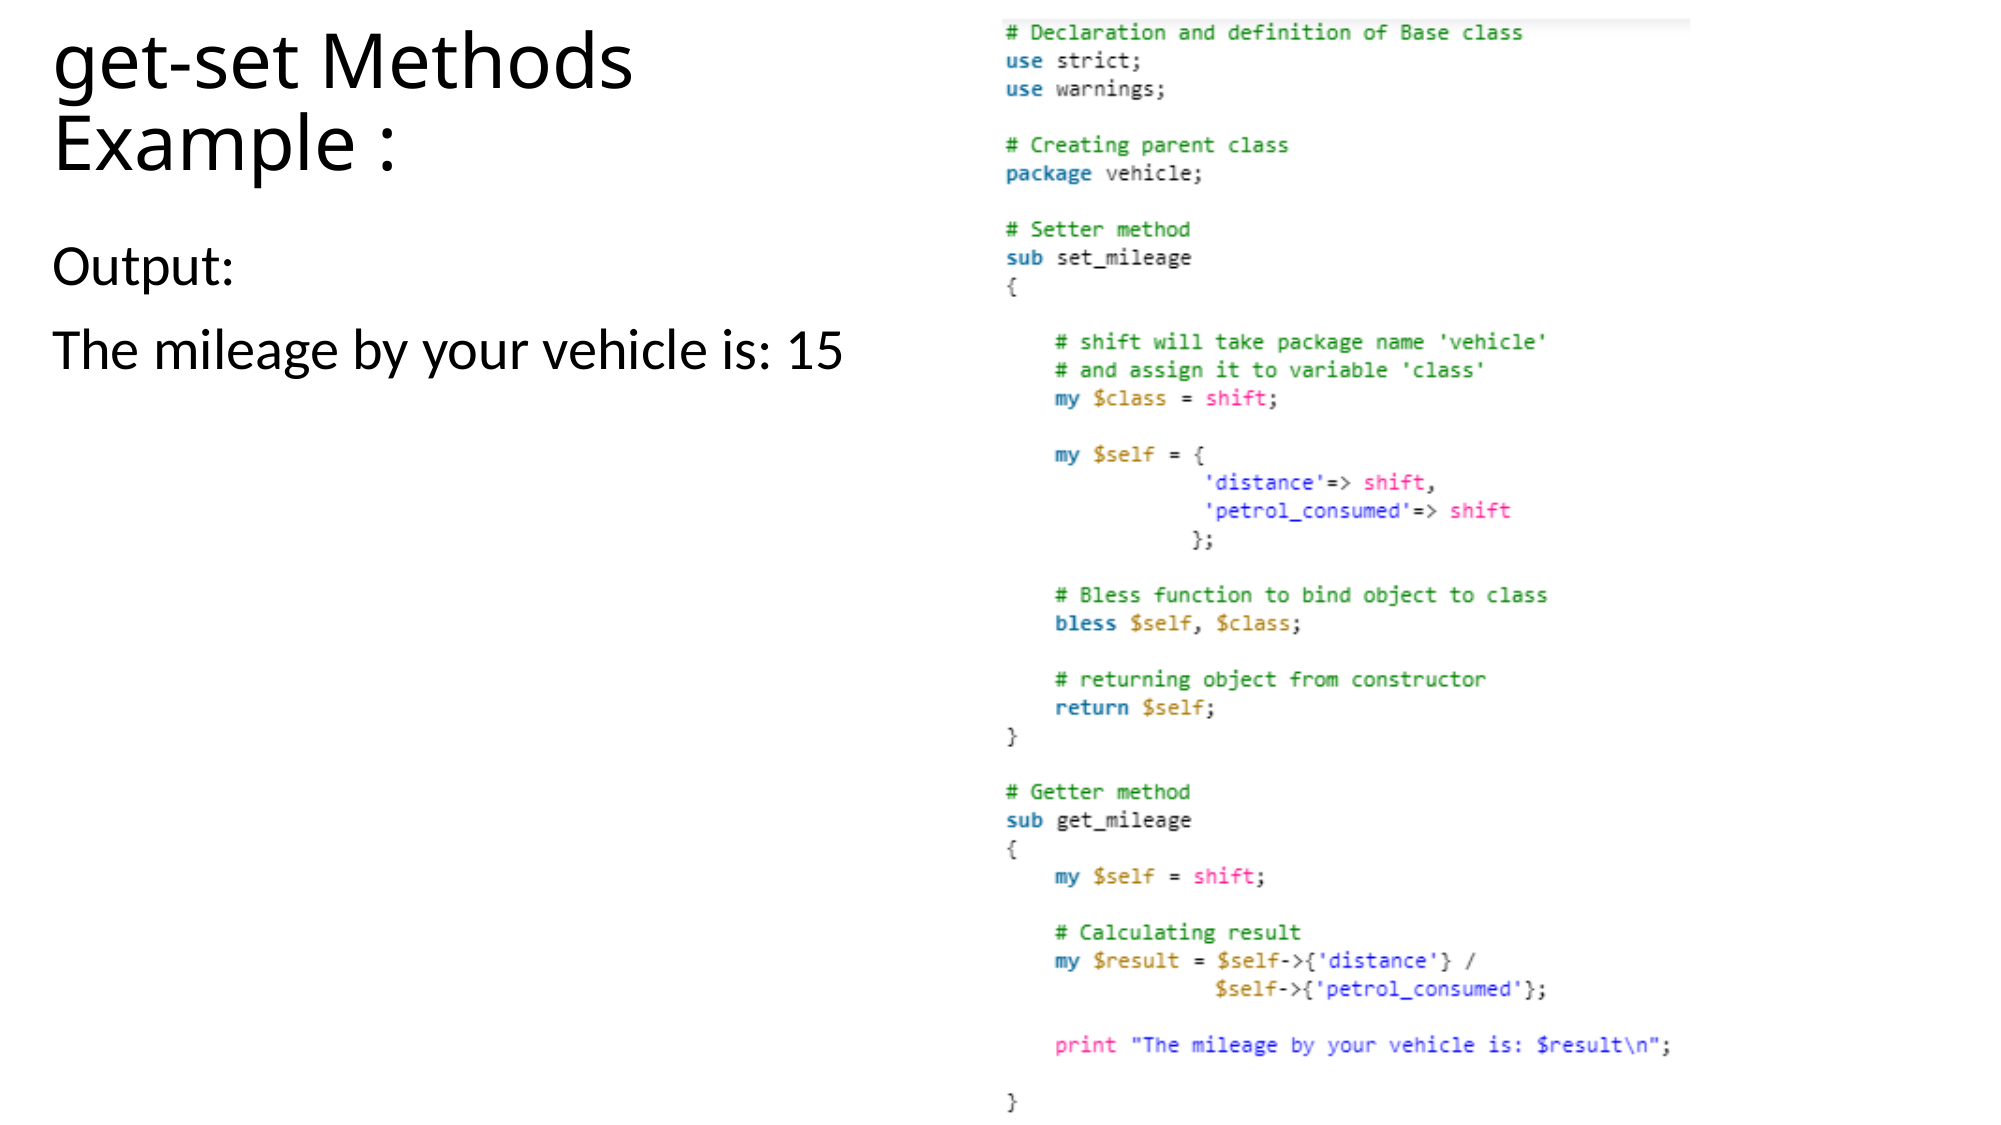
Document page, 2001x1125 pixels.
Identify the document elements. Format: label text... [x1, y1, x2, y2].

text_box Output: The mileage by your vehicle is: 15 [37, 227, 914, 489]
title get-set Methods Example : [37, 14, 965, 195]
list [1002, 6, 1691, 1119]
